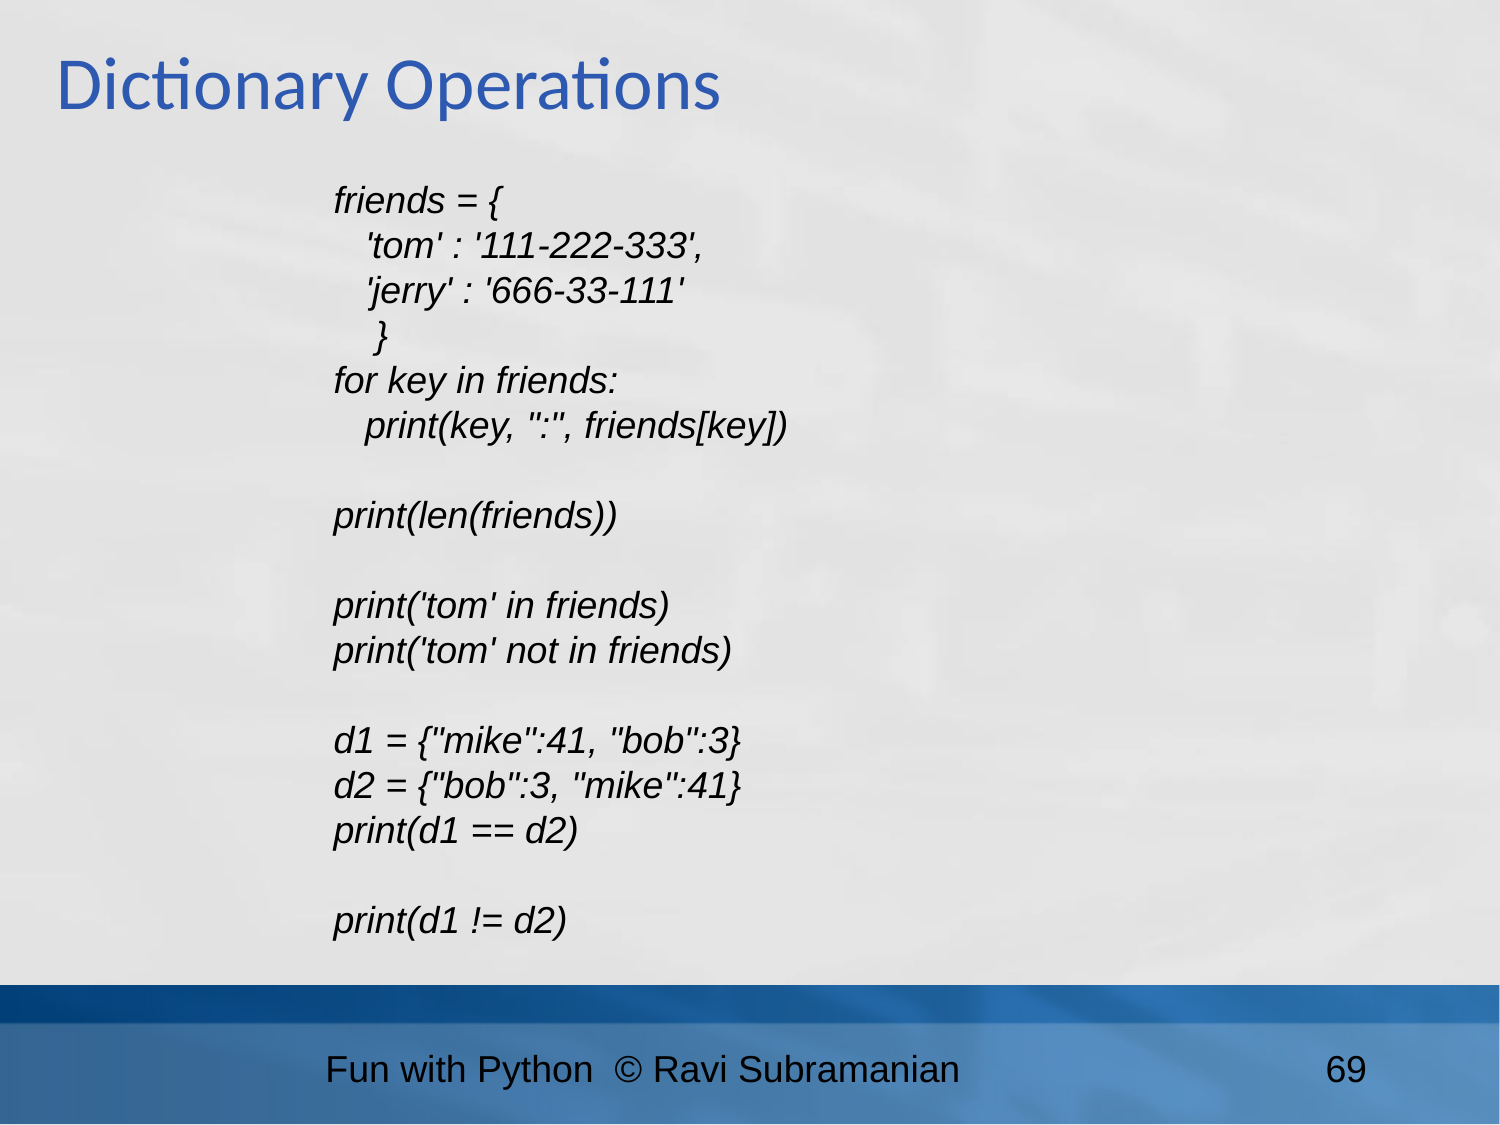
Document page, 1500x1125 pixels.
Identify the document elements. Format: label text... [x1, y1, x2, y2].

picture [0, 0, 1500, 1125]
text_box Dictionary Operations [56, 0, 1431, 218]
text_box friends = { 'tom' : '111-222-333', 'jerry' : '666-33-111' } for key in friends: print(key, ":", friends[key]) print(len(friends)) print('tom' in friends) print('tom' not in friends) d1 = {"mike":41, "bob":3} d2 = {"bob":3, "mike":41} print(d1 == d2) print(d1 != d2) [318, 169, 1087, 898]
text_box [94, 184, 1469, 957]
